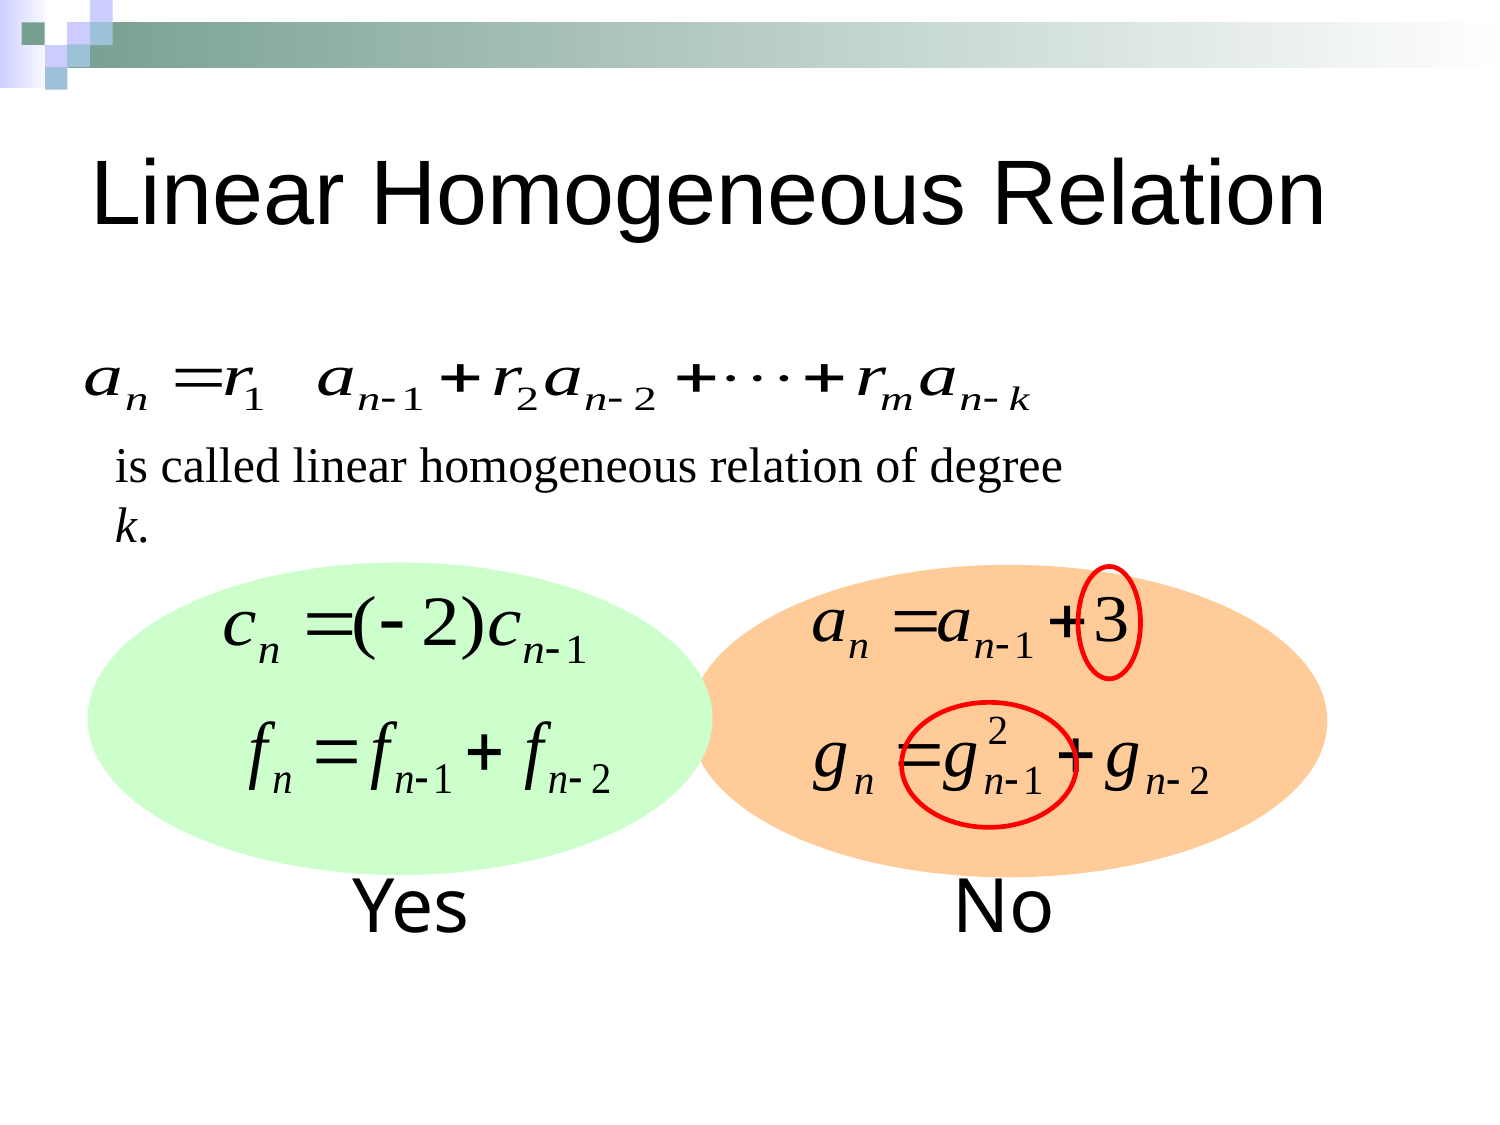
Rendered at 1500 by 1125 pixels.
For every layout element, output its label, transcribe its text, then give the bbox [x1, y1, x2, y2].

title Linear Homogeneous Relation [74, 74, 1426, 301]
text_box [224, 699, 626, 813]
text_box [87, 595, 713, 872]
text_box [953, 822, 1025, 828]
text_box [799, 574, 1138, 676]
text_box Yes [337, 849, 538, 955]
text_box [1094, 566, 1124, 573]
text_box [906, 564, 1096, 573]
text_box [212, 574, 601, 682]
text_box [71, 337, 1104, 426]
text_box [701, 578, 1328, 874]
text_box No [937, 849, 1138, 955]
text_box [799, 699, 1226, 813]
text_box is called linear homogeneous relation of degree k. [99, 424, 1125, 560]
text_box [287, 562, 513, 573]
